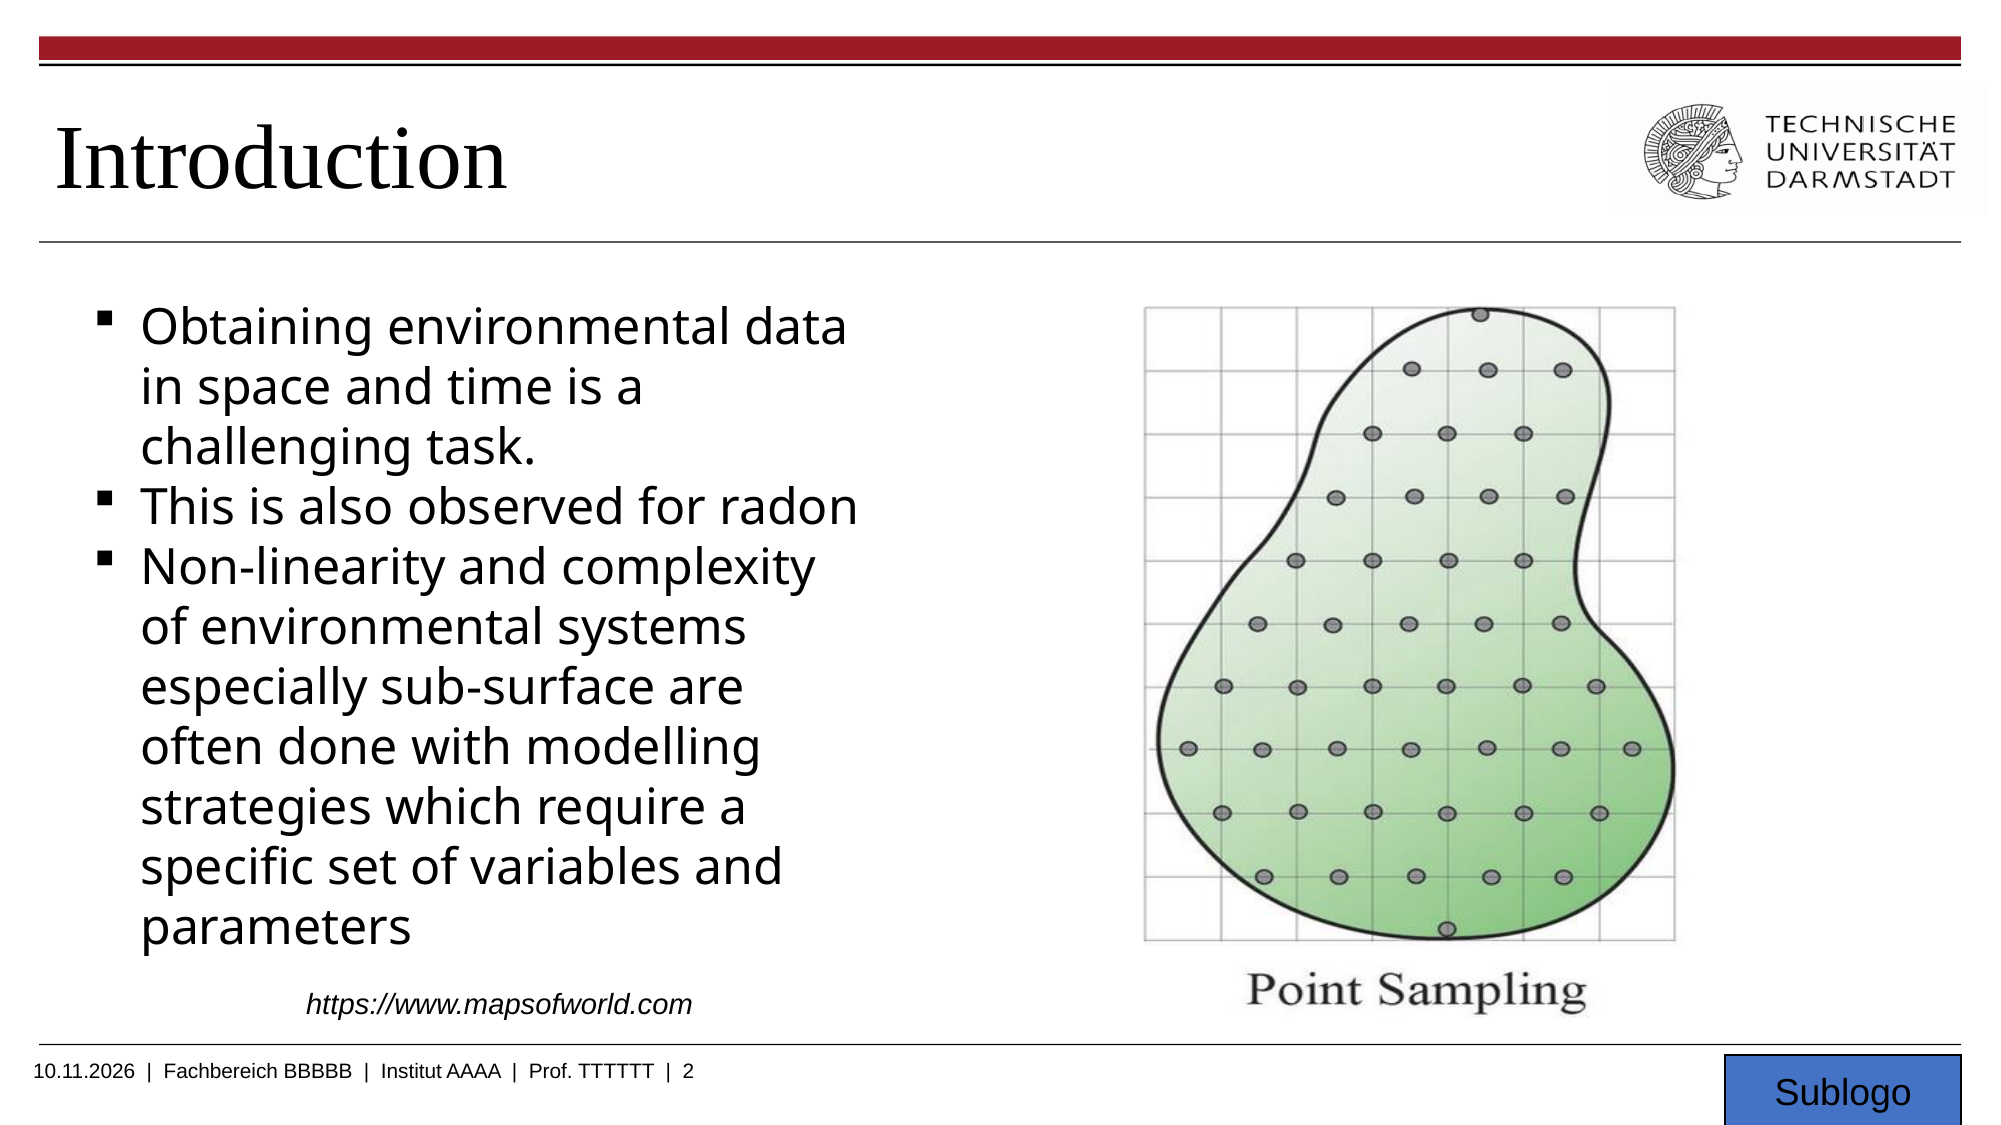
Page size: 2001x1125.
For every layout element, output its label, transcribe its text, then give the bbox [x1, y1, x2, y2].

text_box https://www.mapsofworld.com [291, 978, 927, 1029]
title Introduction [39, 90, 1650, 228]
text_box Obtaining environmental data in space and time is a challenging task. This is also observed for radon Non-linearity and complexity of environmental systems especially sub-surface are often done with modelling strategies which require a specific set of variables and parameters [78, 286, 882, 962]
picture [1609, 87, 1987, 216]
picture [1082, 255, 1745, 1029]
